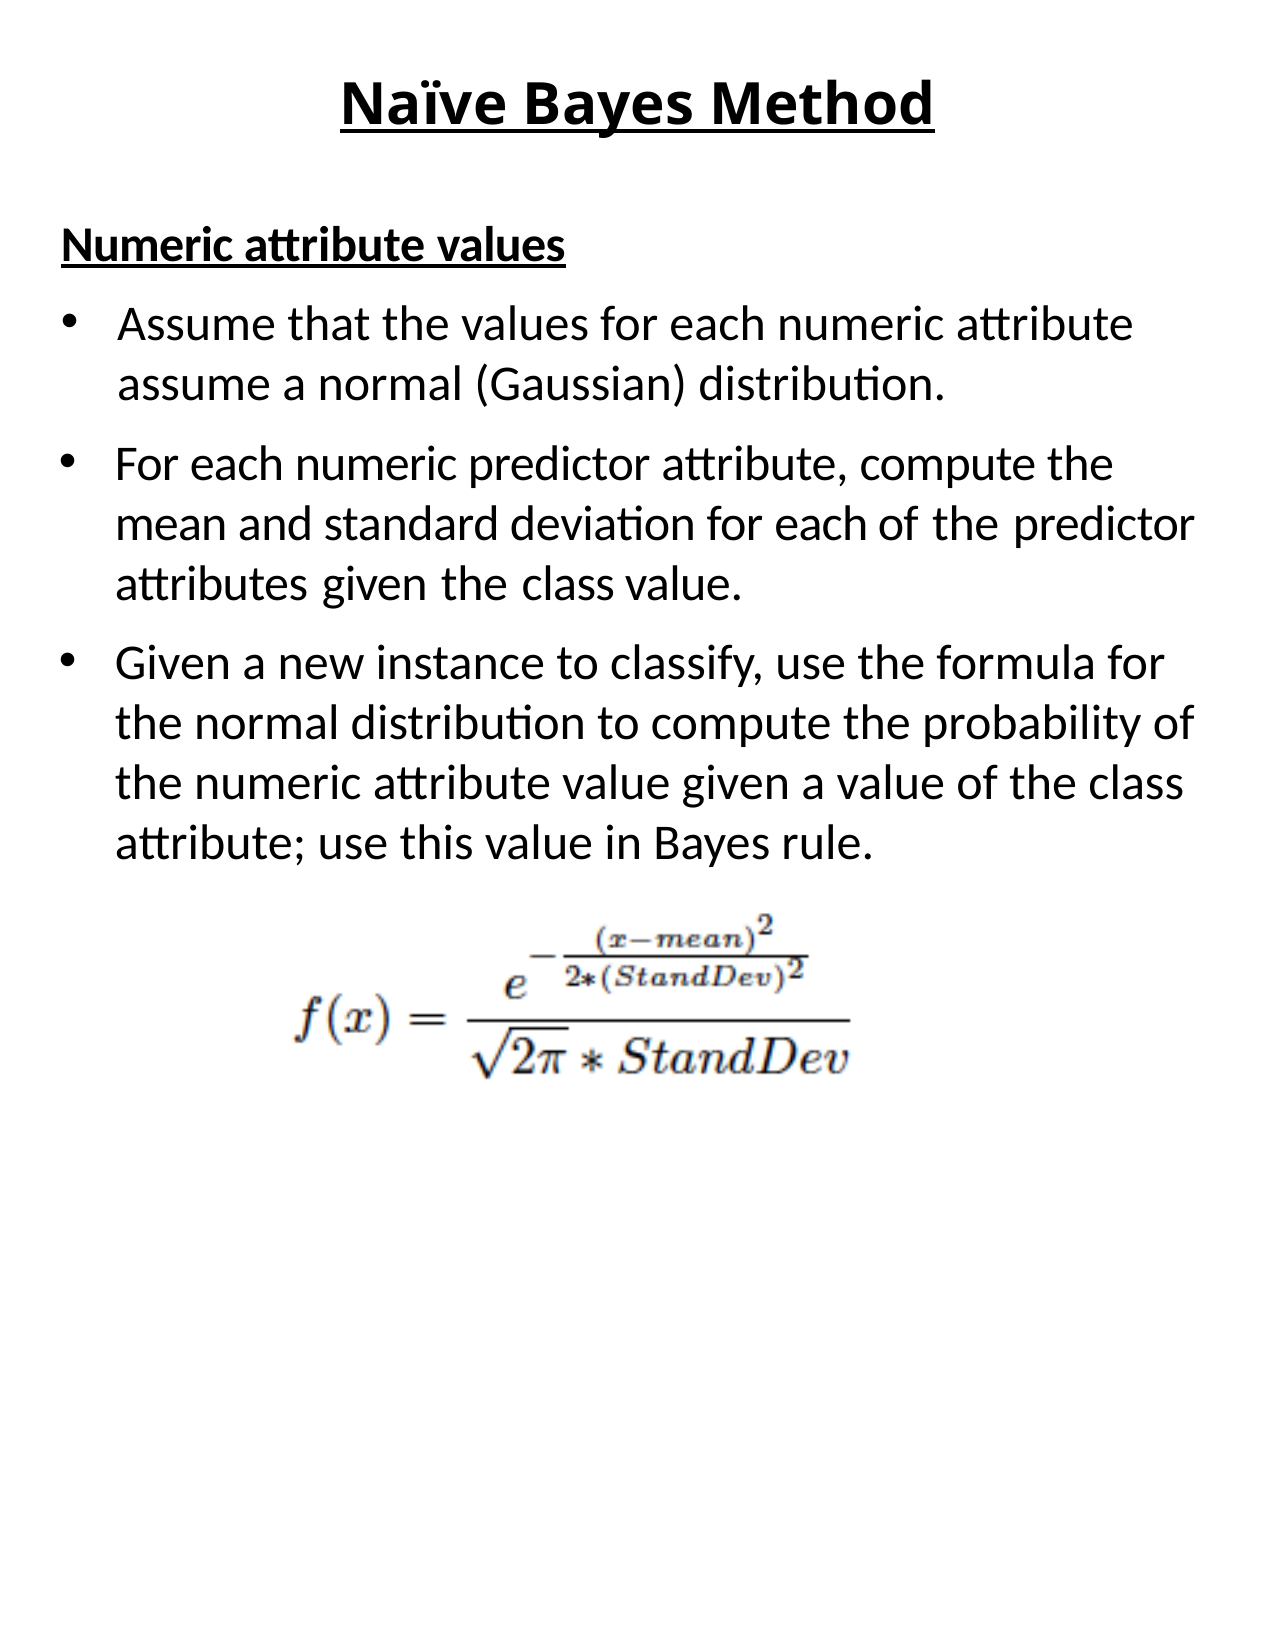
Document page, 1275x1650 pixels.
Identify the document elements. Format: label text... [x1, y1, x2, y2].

list Numeric attribute values Assume that the values for each numeric attribute assume a normal (Gaussian) distribution. For each numeric predictor attribute, compute the mean and standard deviation for each of the predictor attributes given the class value. Given a new instance to classify, use the formula for the normal distribution to compute the probability of the numeric attribute value given a value of the class attribute; use this value in Bayes rule. [58, 211, 1207, 1125]
title Naïve Bayes Method [63, 66, 1212, 137]
picture [274, 912, 937, 1101]
